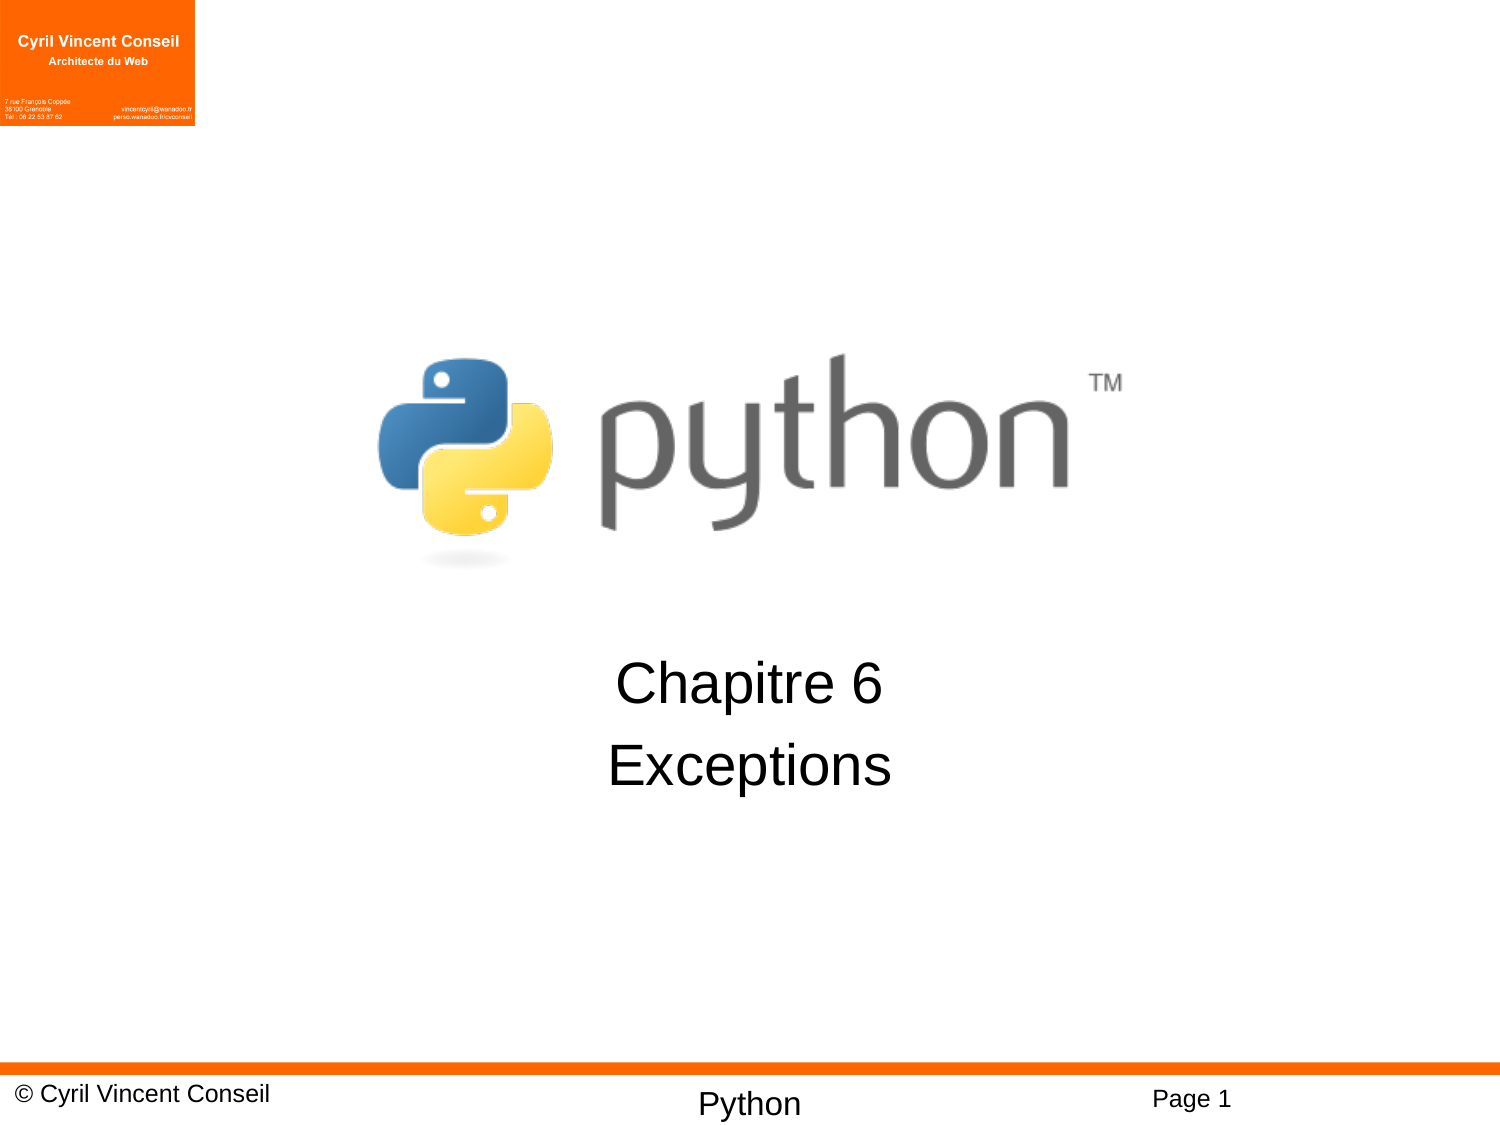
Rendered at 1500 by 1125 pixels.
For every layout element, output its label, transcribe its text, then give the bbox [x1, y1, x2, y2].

subtitle Chapitre 6 Exceptions [225, 637, 1275, 925]
picture [370, 349, 1130, 576]
picture [0, 0, 195, 126]
